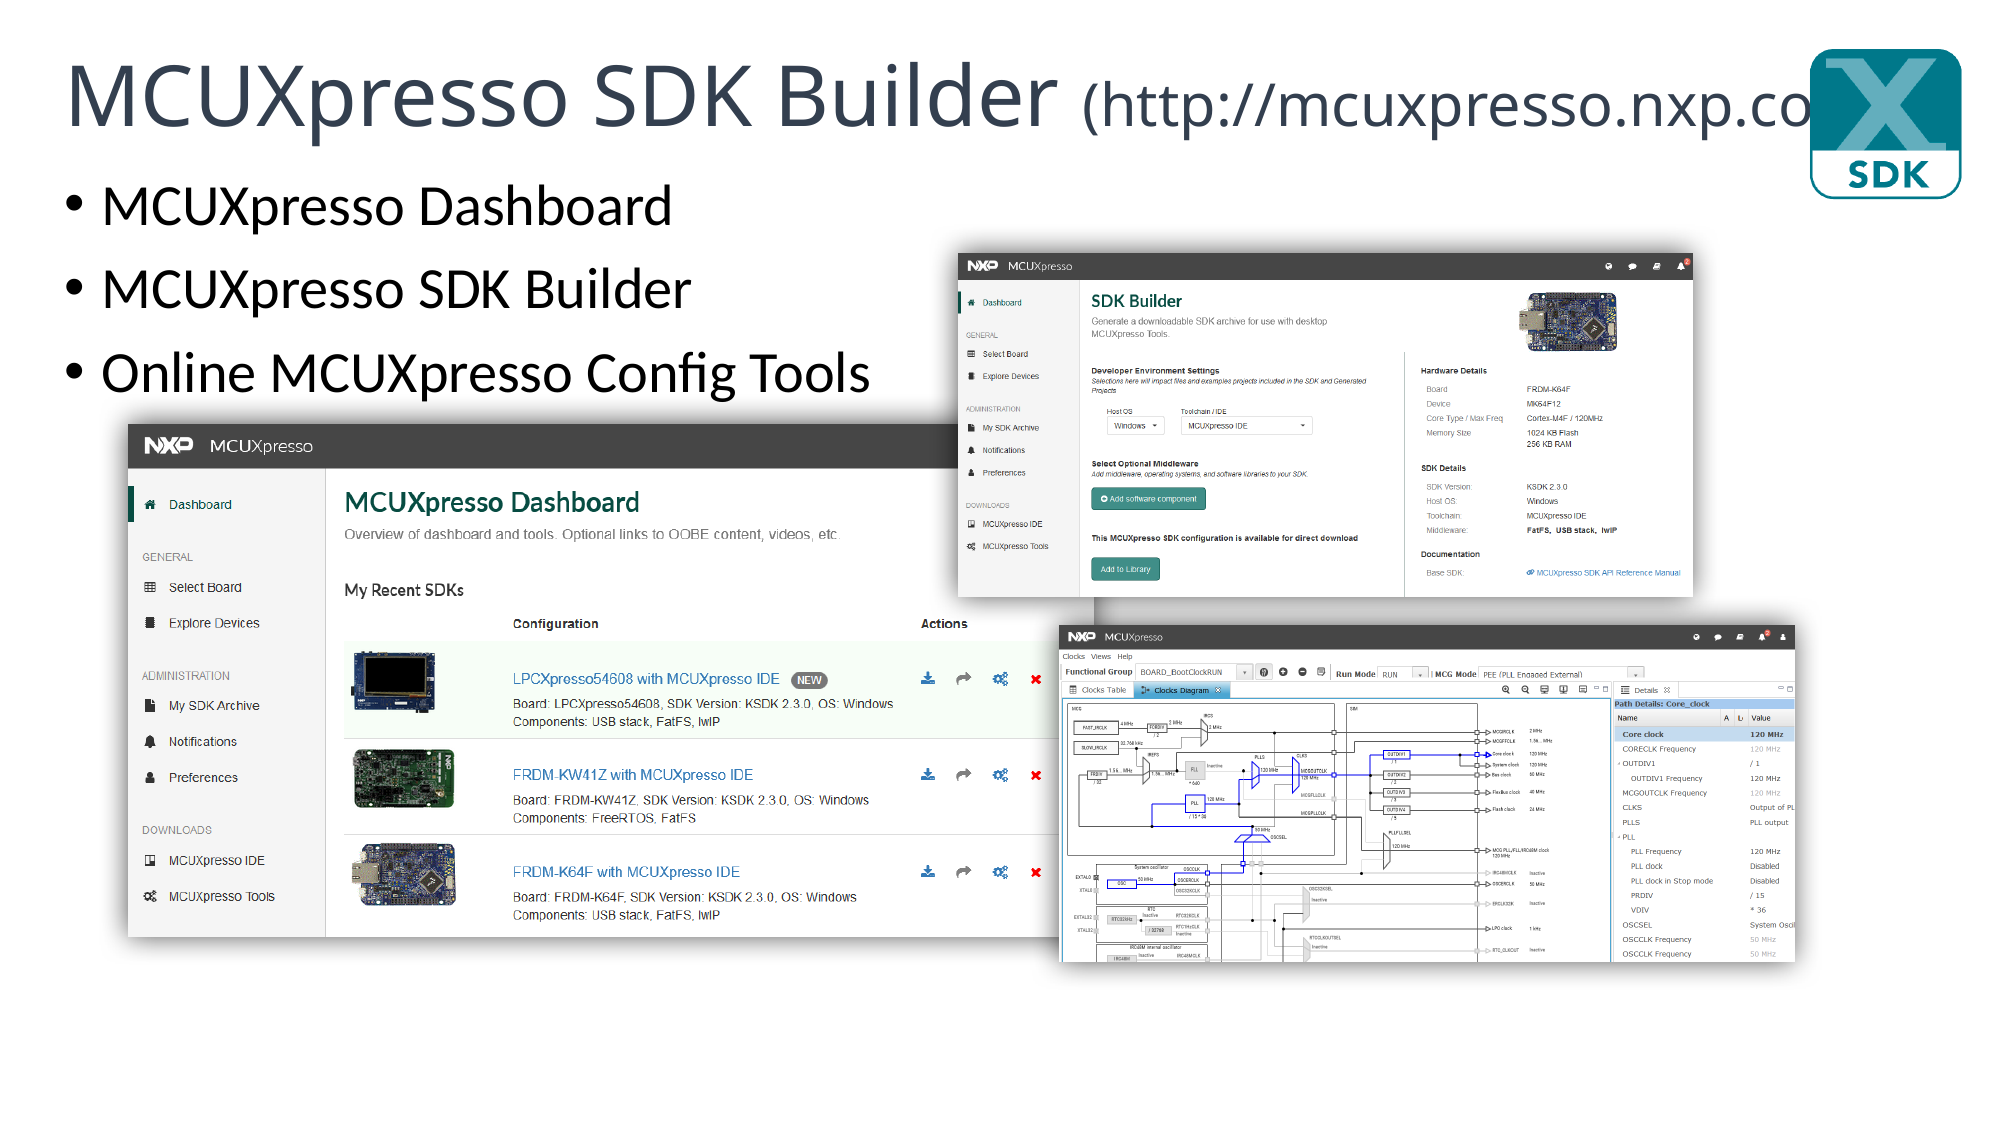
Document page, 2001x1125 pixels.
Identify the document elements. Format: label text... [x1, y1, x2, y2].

picture [128, 253, 1795, 962]
list MCUXpresso Dashboard MCUXpresso SDK Builder Online MCUXpresso Config Tools [49, 167, 1963, 933]
title MCUXpresso SDK Builder (http://mcuxpresso.nxp.com) [48, 45, 1963, 154]
picture [1808, 46, 1963, 200]
